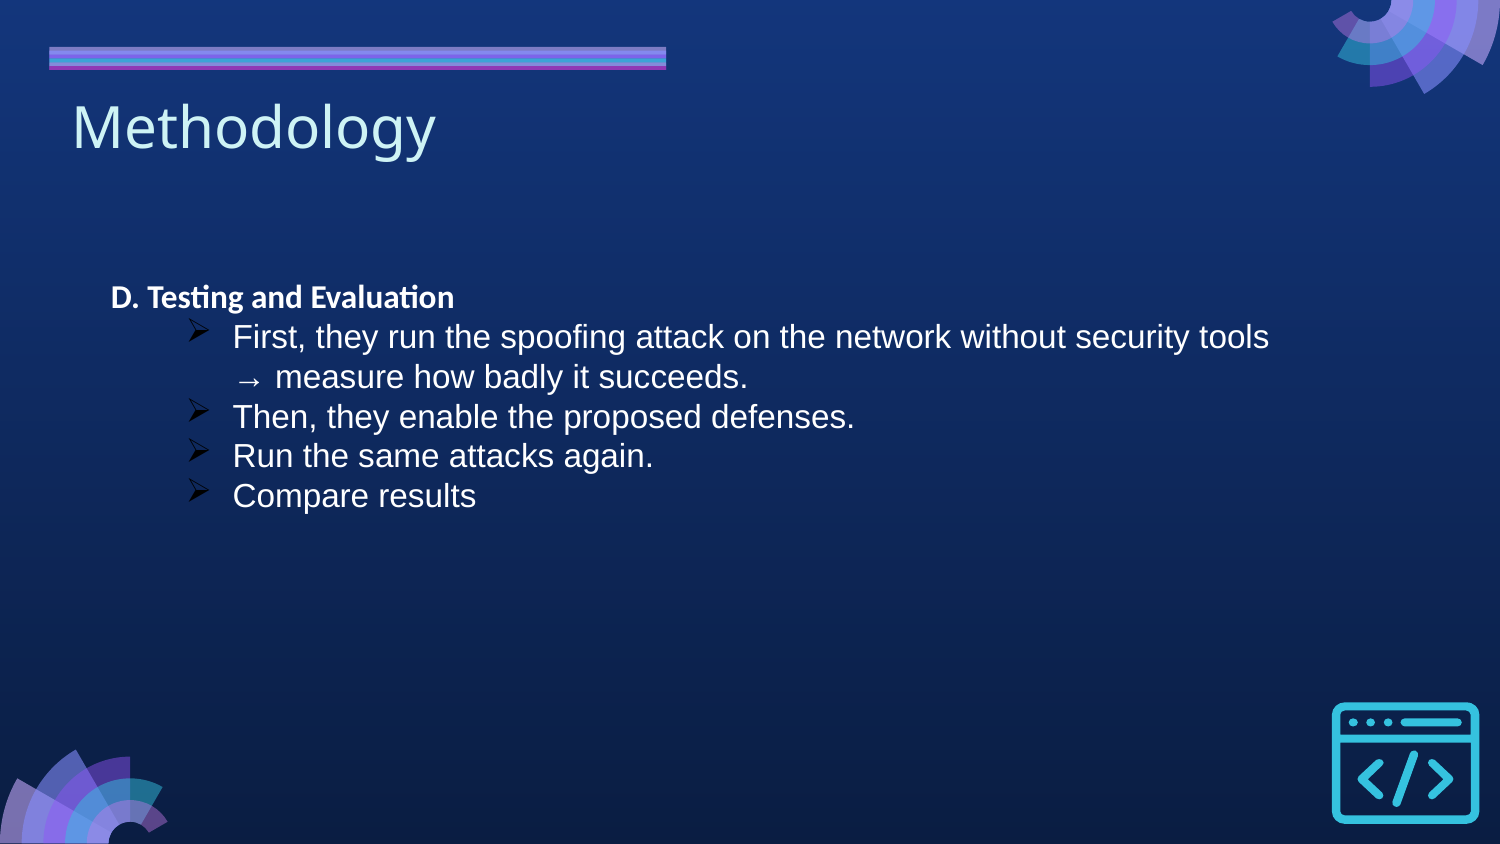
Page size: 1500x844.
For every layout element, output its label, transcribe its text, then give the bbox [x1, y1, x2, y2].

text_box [0, 749, 168, 844]
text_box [49, 46, 667, 71]
title Methodology [56, 11, 694, 175]
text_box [1331, 0, 1500, 95]
text_box D. Testing and Evaluation First, they run the spoofing attack on the network without security tools → measure how badly it succeeds. Then, they enable the proposed defenses. Run the same attacks again. Compare results [95, 267, 1291, 522]
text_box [1331, 702, 1480, 825]
